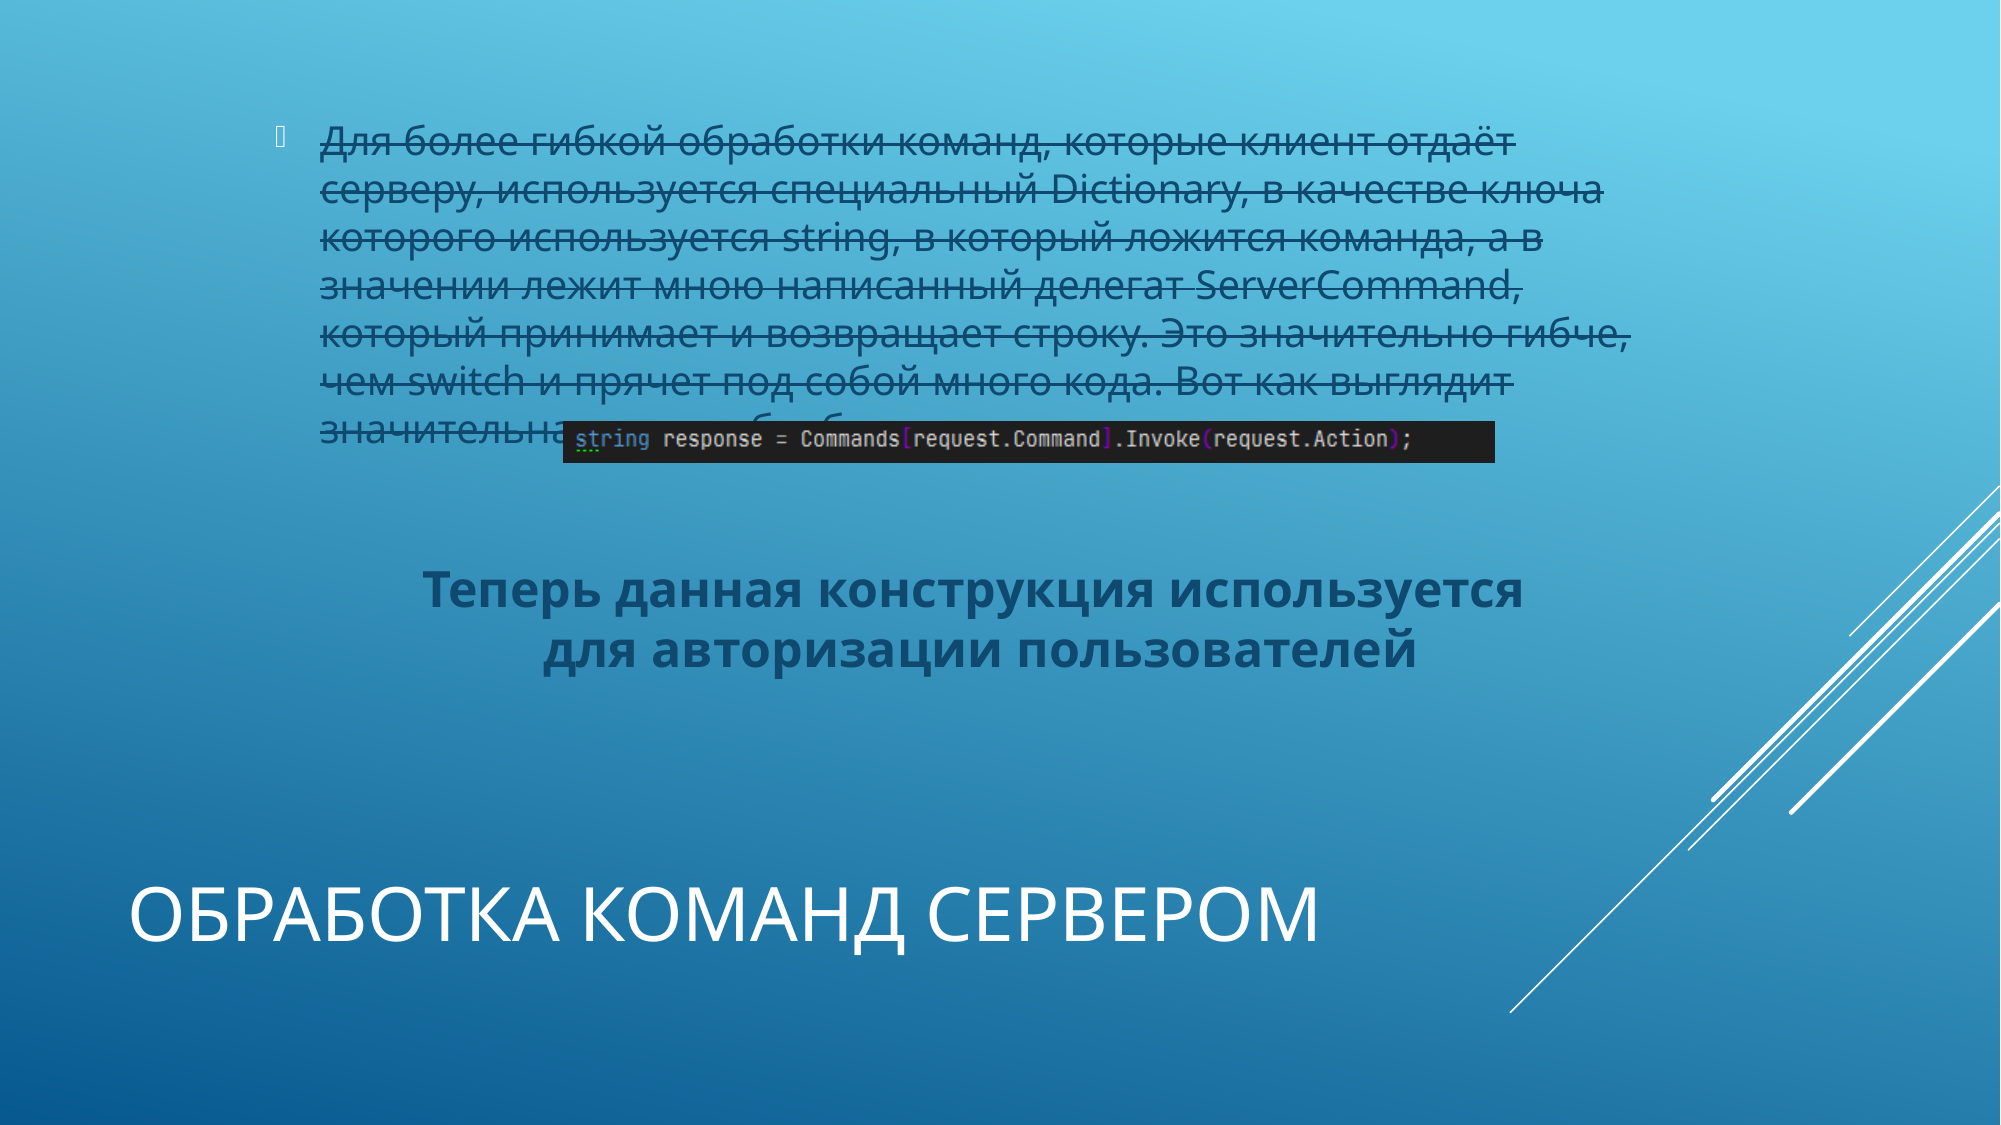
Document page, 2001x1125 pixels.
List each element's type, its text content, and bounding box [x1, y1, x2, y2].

list Для более гибкой обработки команд, которые клиент отдаёт серверу, используется специальный Dictionary, в качестве ключа которого используется string, в который ложится команда, а в значении лежит мною написанный делегат ServerCommand, который принимает и возвращает строку. Это значительно гибче, чем switch и прячет под собой много кода. Вот как выглядит значительная часть обработки команды сервером: [260, 90, 1661, 477]
picture [563, 421, 1495, 463]
title Обработка команд сервером [112, 787, 1513, 1035]
text_box Теперь данная конструкция используется для авторизации пользователей [407, 549, 1541, 685]
